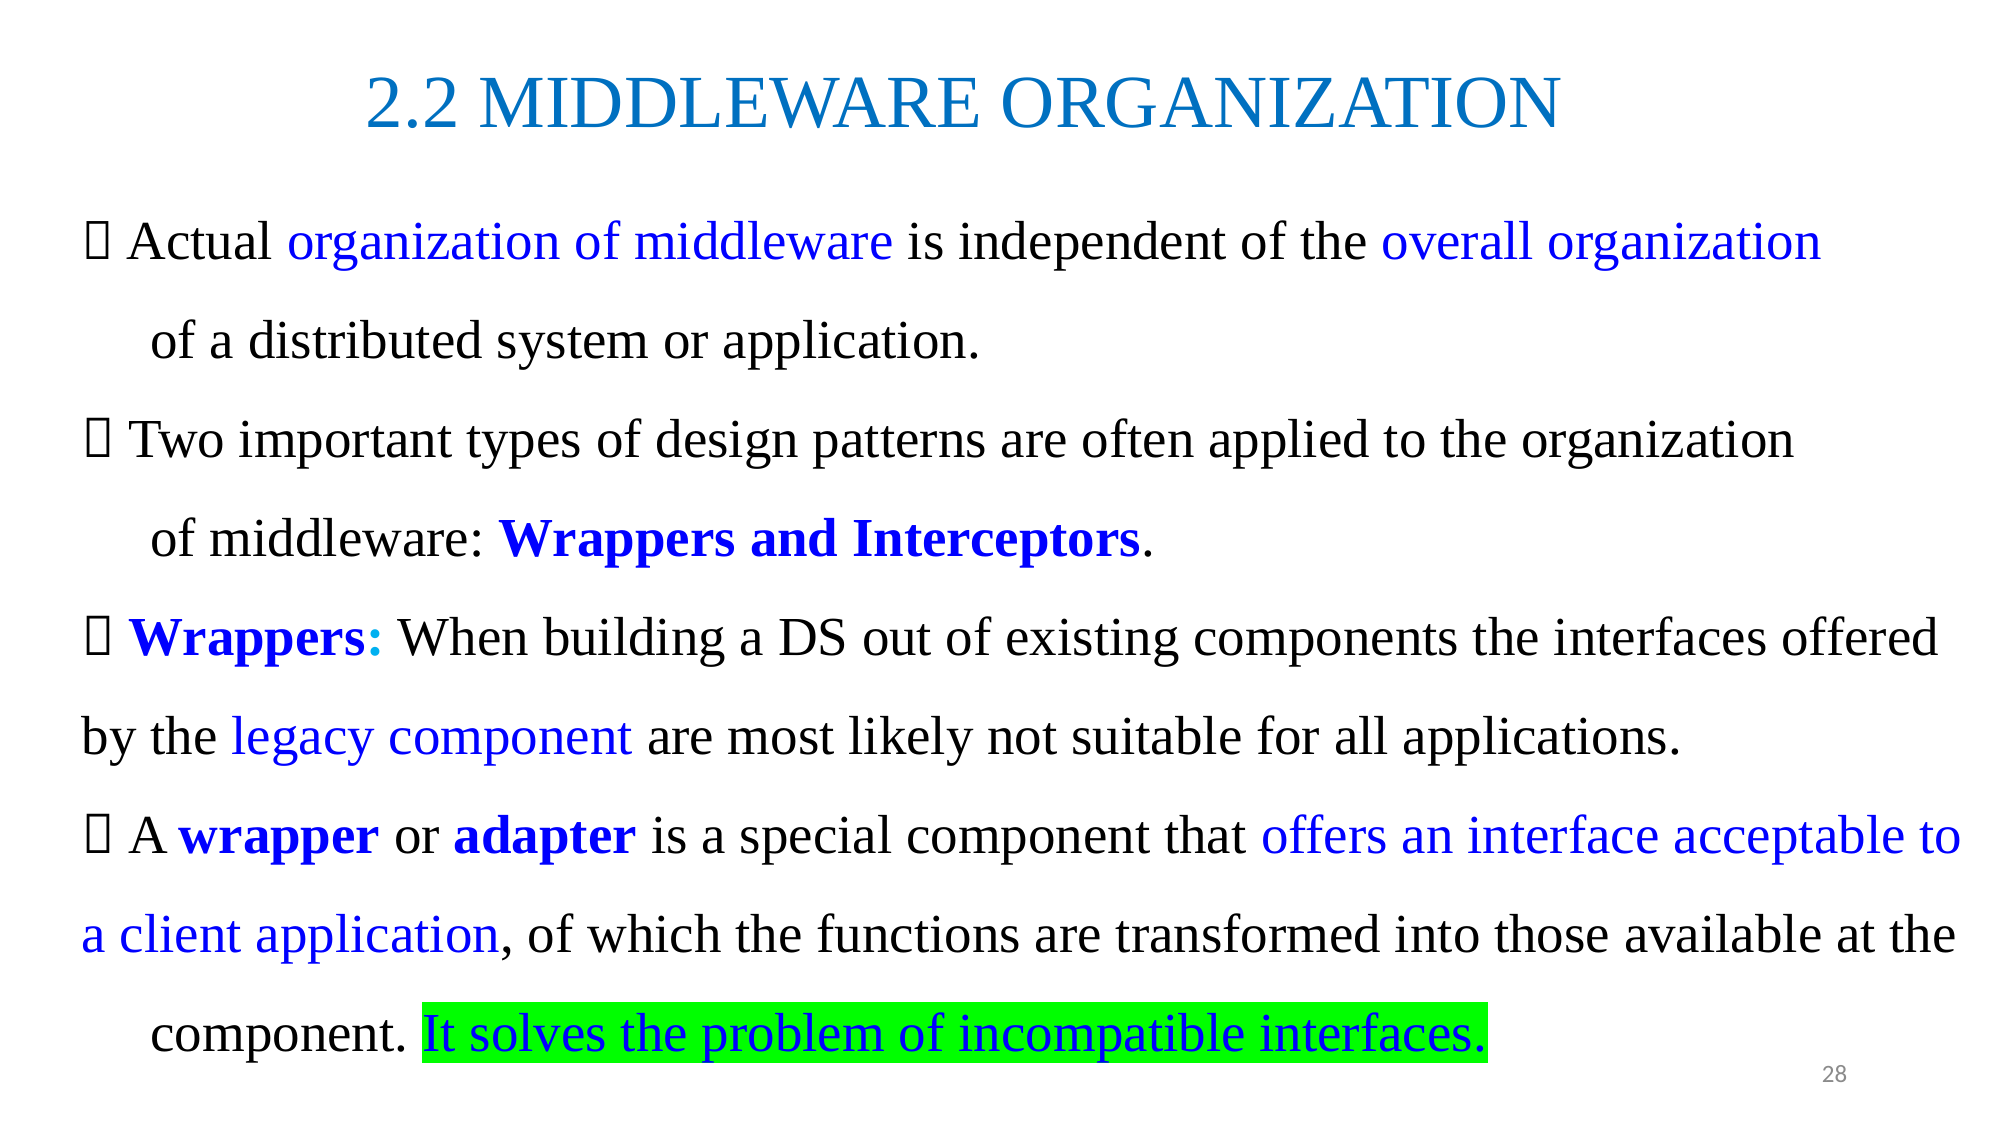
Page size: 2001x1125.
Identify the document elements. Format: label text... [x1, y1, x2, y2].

text_box 2.2 MIDDLEWARE ORGANIZATION [214, 0, 1715, 130]
title  Actual organization of middleware is independent of the overall organization of a distributed system or application.  Two important types of design patterns are often applied to the organization of middleware: Wrappers and Interceptors.  Wrappers: When building a DS out of existing components the interfaces offered by the legacy component are most likely not suitable for all applications.  A wrapper or adapter is a special component that offers an interface acceptable to a client application, of which the functions are transformed into those available at the component. It solves the problem of incompatible interfaces. [66, 164, 2000, 1103]
slide_number 28 [1412, 1042, 1863, 1103]
